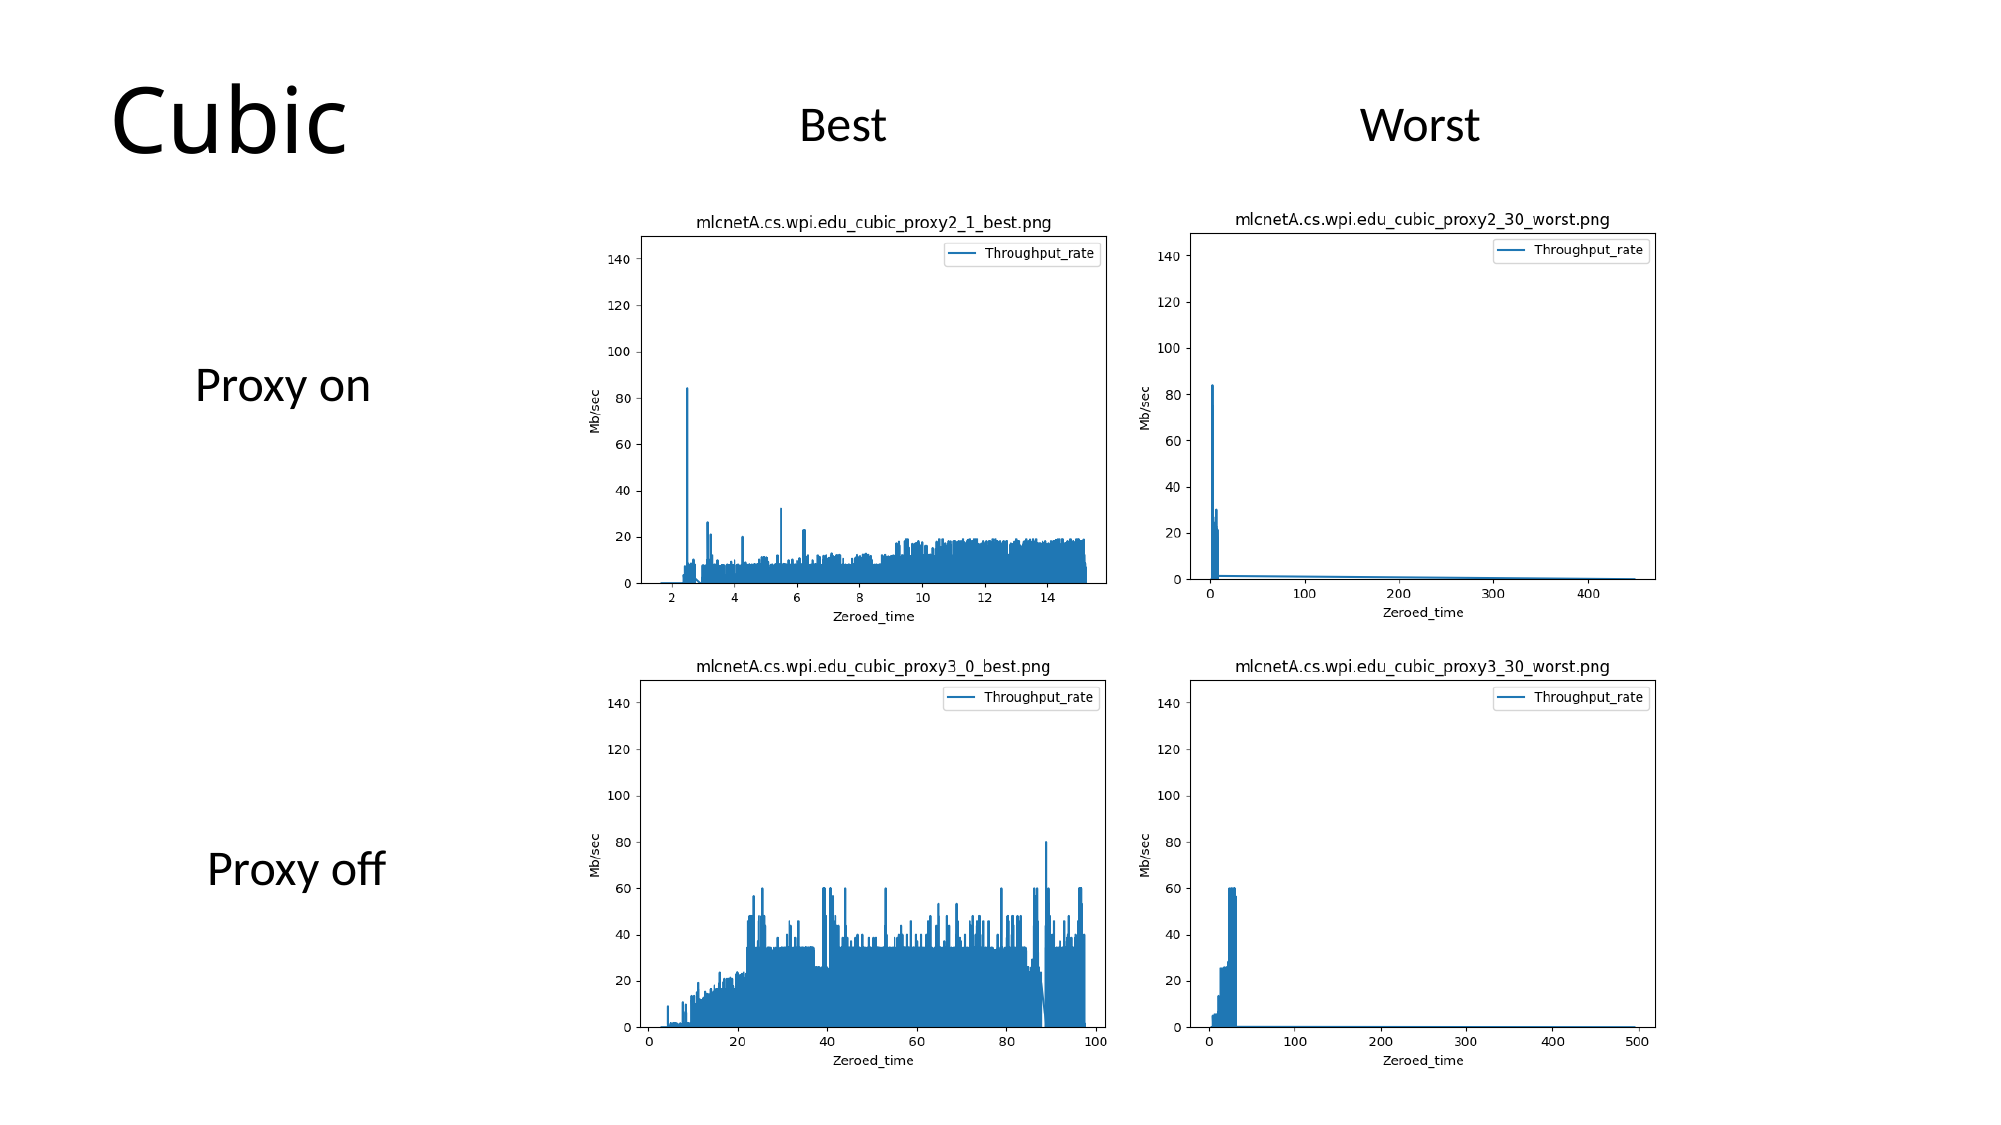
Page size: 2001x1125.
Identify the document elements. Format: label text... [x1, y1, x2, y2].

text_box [180, 83, 1890, 1076]
title Cubic [94, 15, 1820, 233]
